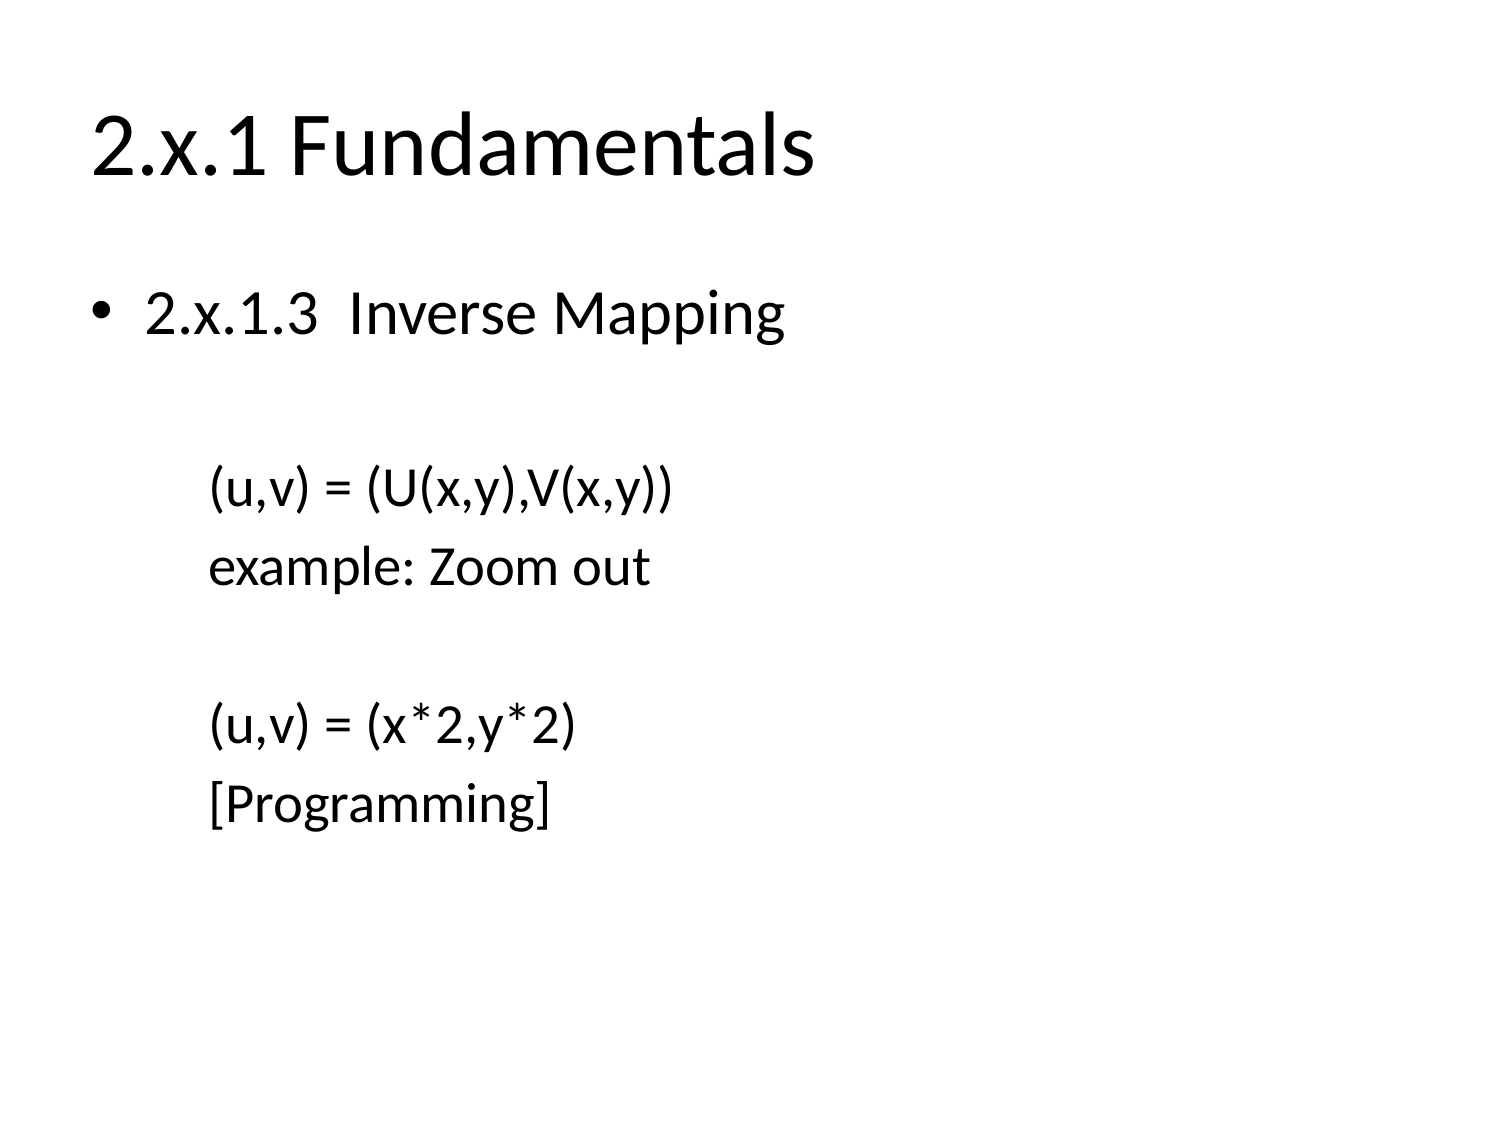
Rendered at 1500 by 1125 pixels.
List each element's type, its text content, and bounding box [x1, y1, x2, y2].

list 2.x.1.3 Inverse Mapping (u,v) = (U(x,y),V(x,y)) example: Zoom out (u,v) = (x*2,y*2) [Programming] [75, 262, 1425, 1005]
title 2.x.1 Fundamentals [75, 45, 1425, 233]
